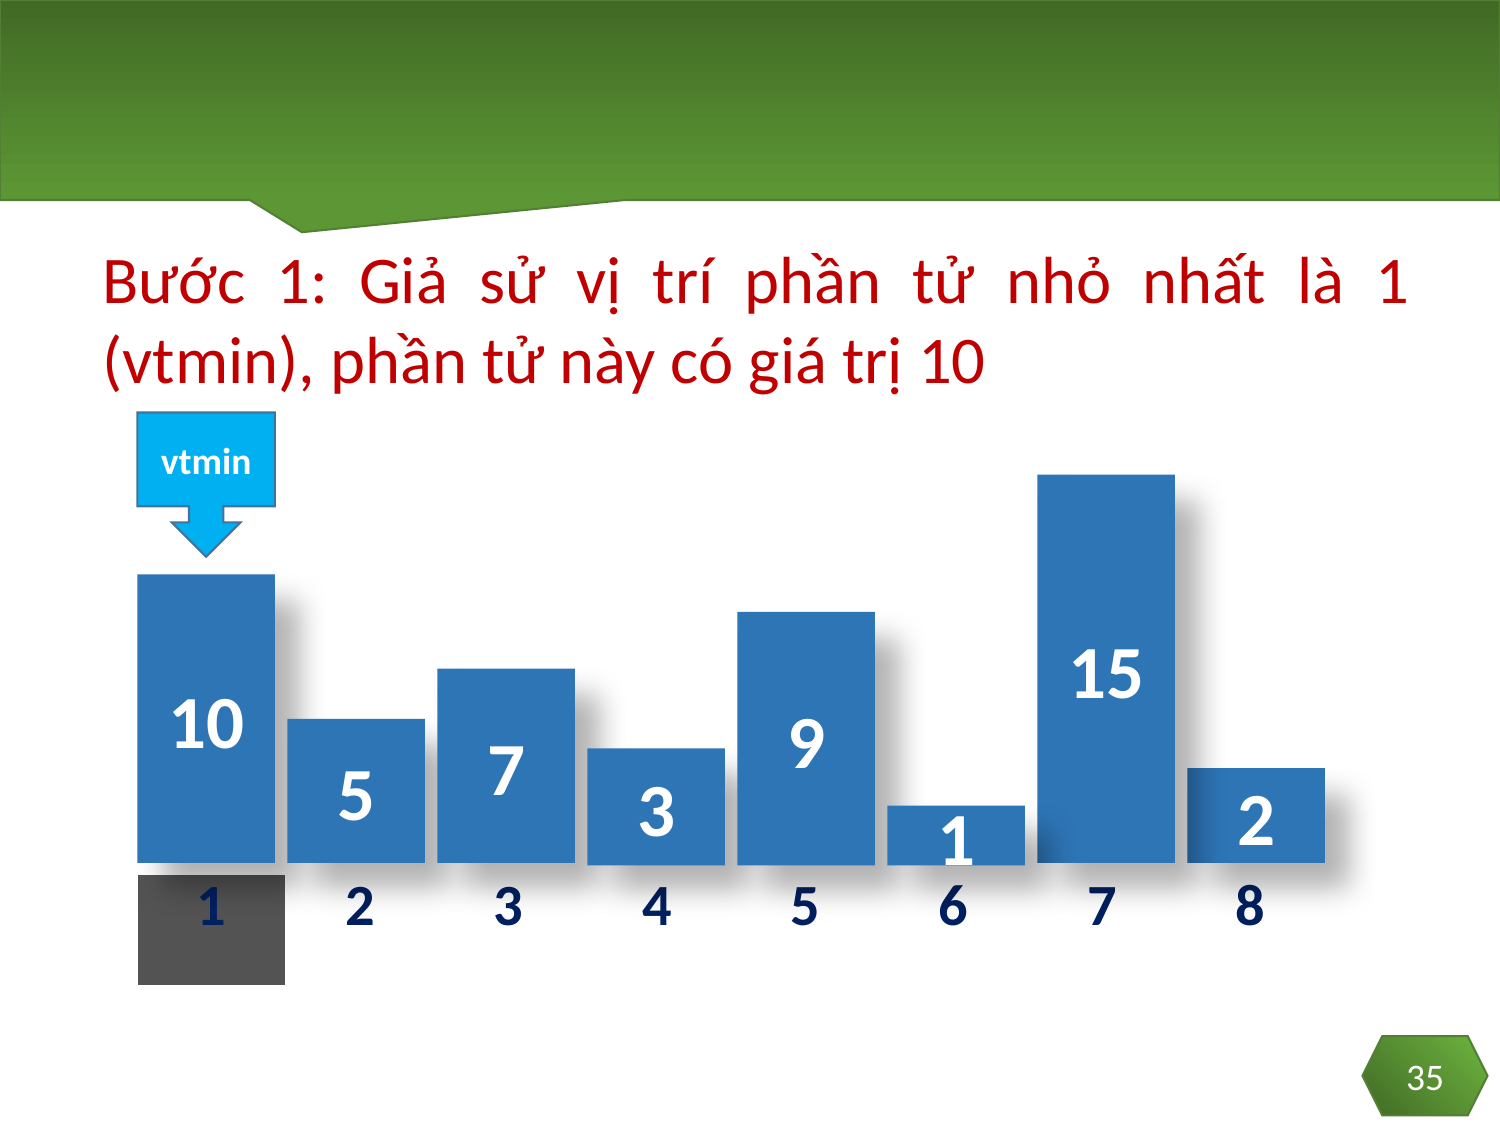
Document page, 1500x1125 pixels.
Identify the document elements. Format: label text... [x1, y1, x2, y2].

table_header 1 [138, 875, 285, 985]
text_box 10 [136, 573, 276, 864]
text_box 1 [886, 805, 1026, 866]
text_box vtmin [136, 411, 276, 559]
table_header 3 [435, 904, 582, 985]
text_box 15 [1036, 473, 1176, 864]
text_box 3 [586, 747, 726, 866]
table_header 2 [287, 904, 433, 985]
table_header 4 [584, 905, 730, 985]
text_box 5 [286, 718, 426, 864]
table_header 6 [880, 908, 1027, 985]
table_header 8 [1177, 904, 1324, 985]
table_header 5 [732, 908, 879, 985]
text_box Bước 1: Giả sử vị trí phần tử nhỏ nhất là 1 (vtmin), phần tử này có giá trị 10 [87, 229, 1425, 404]
table_header 7 [1029, 906, 1175, 985]
text_box 2 [1219, 767, 1326, 864]
text_box 9 [736, 611, 876, 866]
text_box 7 [436, 668, 576, 864]
